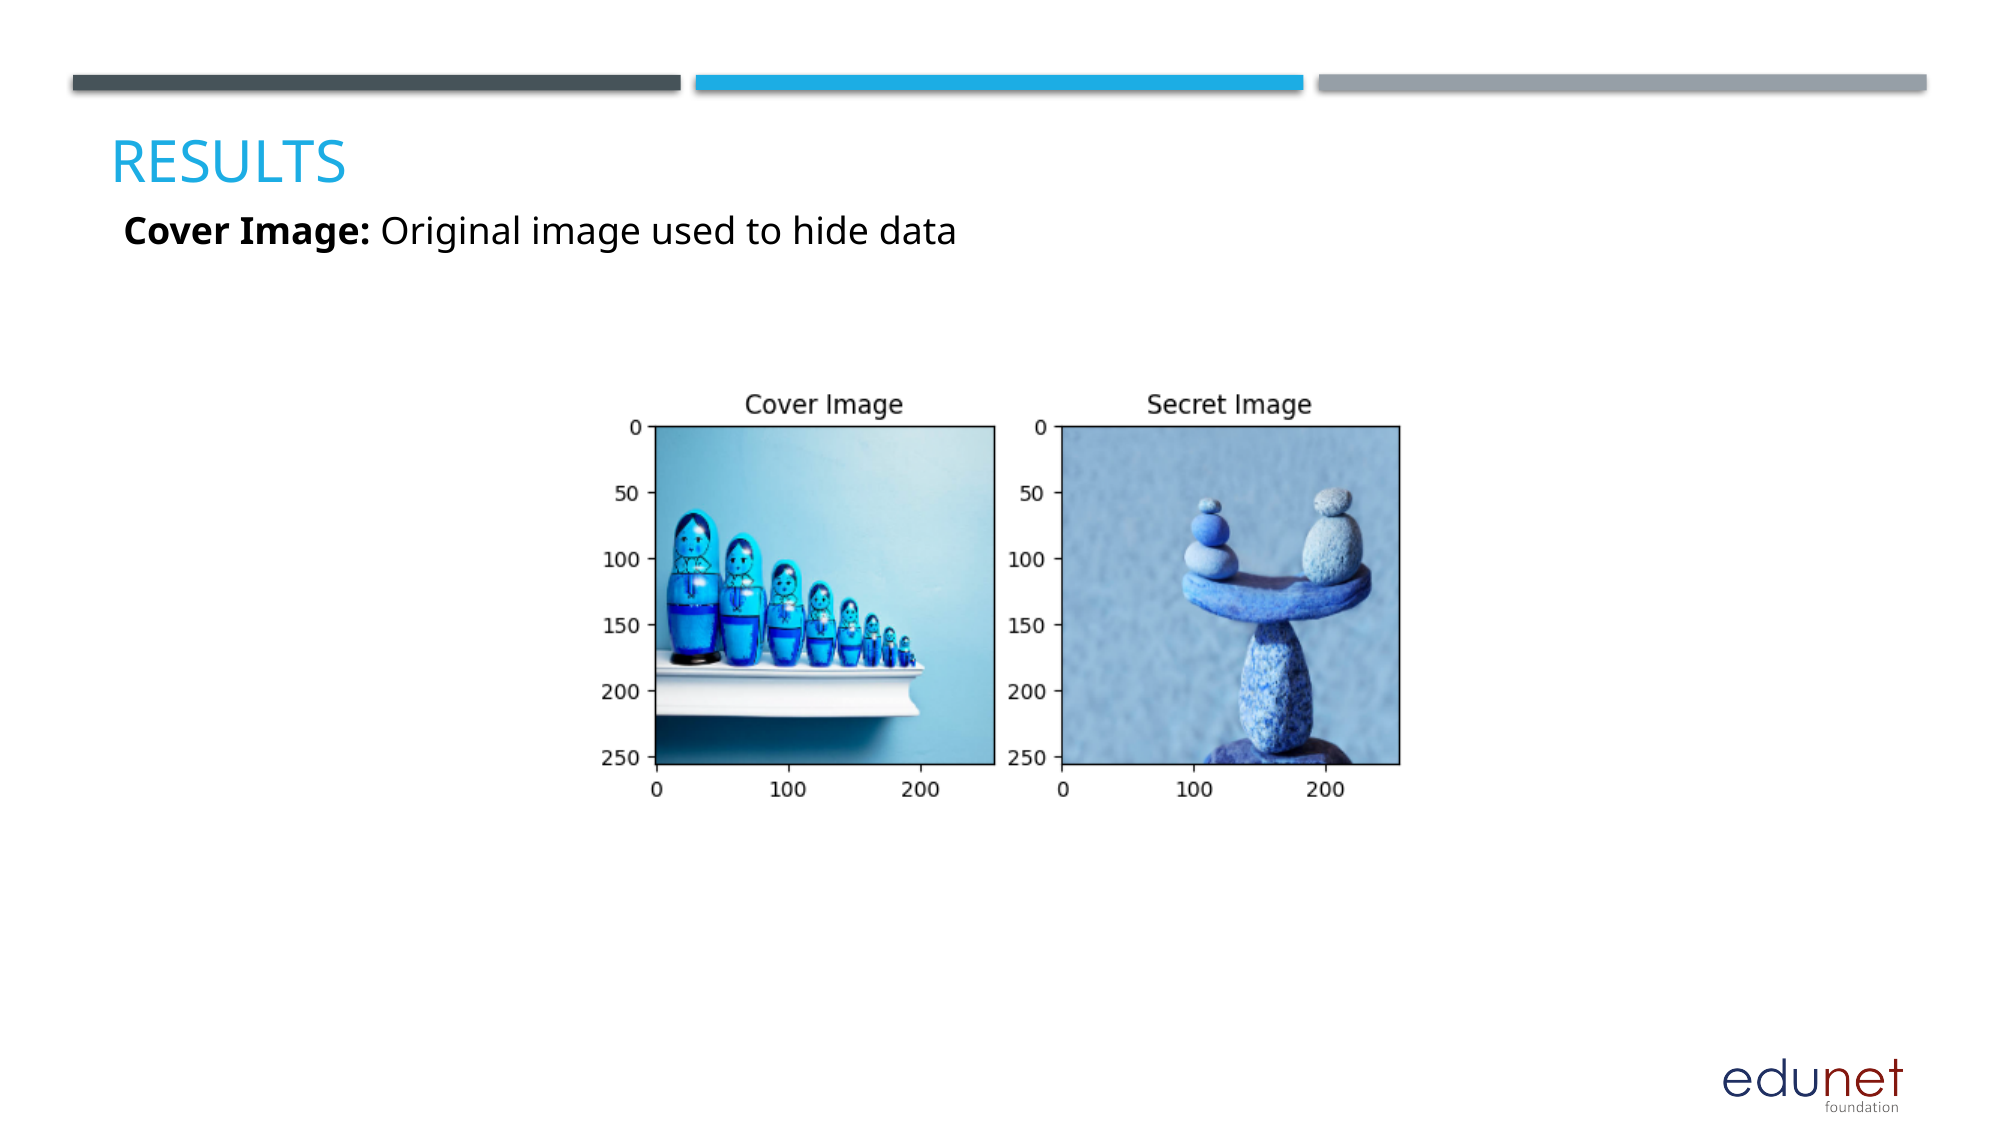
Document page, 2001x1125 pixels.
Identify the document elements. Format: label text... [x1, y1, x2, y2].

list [585, 378, 1415, 816]
picture [1719, 1056, 1905, 1116]
title Results [95, 115, 1905, 203]
text_box Cover Image: Original image used to hide data [108, 199, 1109, 260]
